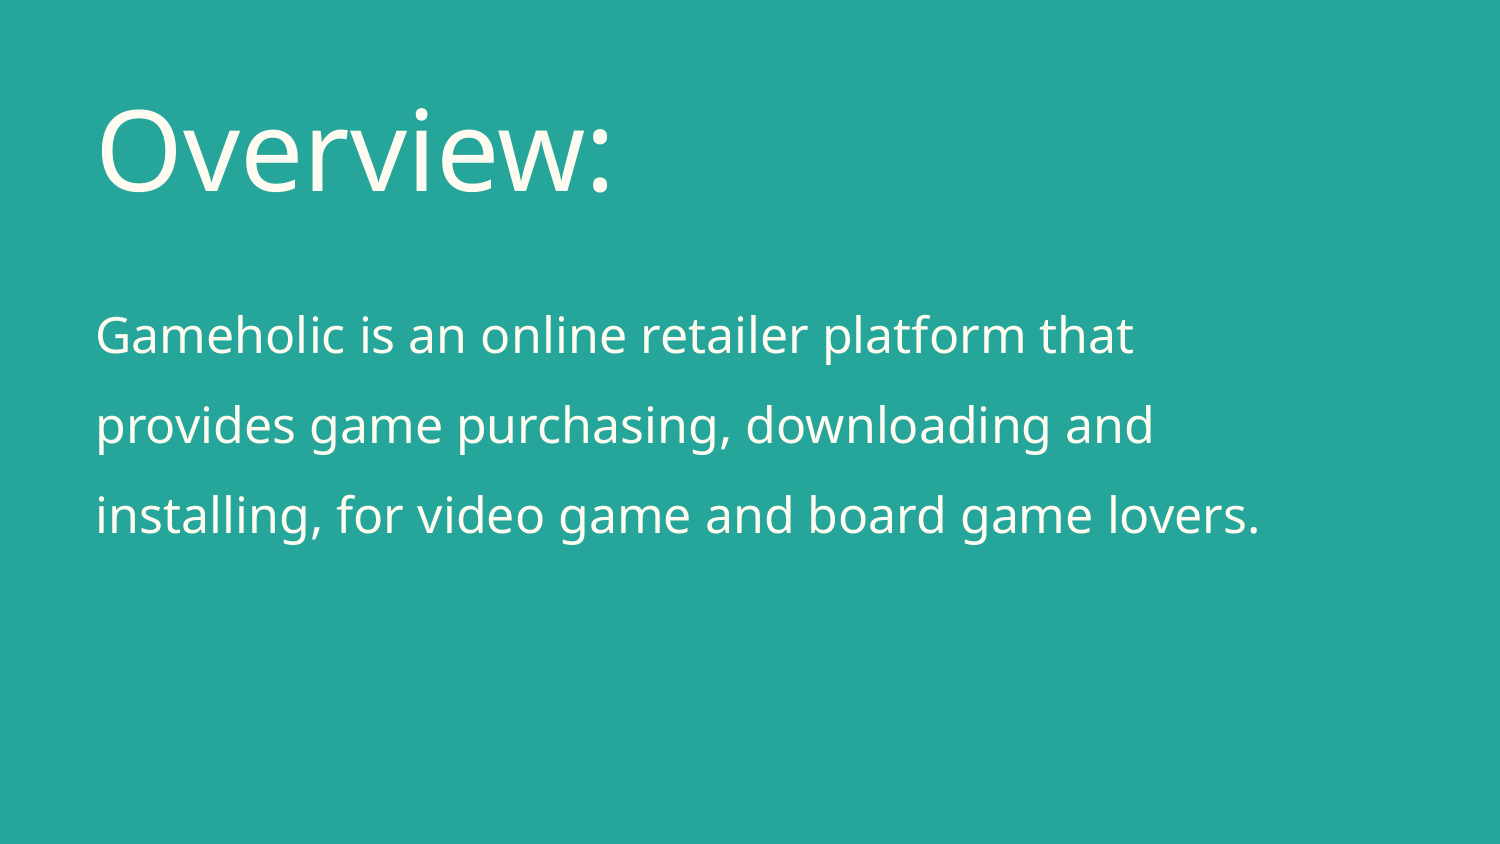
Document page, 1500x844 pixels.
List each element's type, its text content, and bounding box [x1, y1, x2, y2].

title Overview: Gameholic is an online retailer platform that provides game purchasing, downloading and installing, for video game and board game lovers. [80, 86, 1303, 536]
